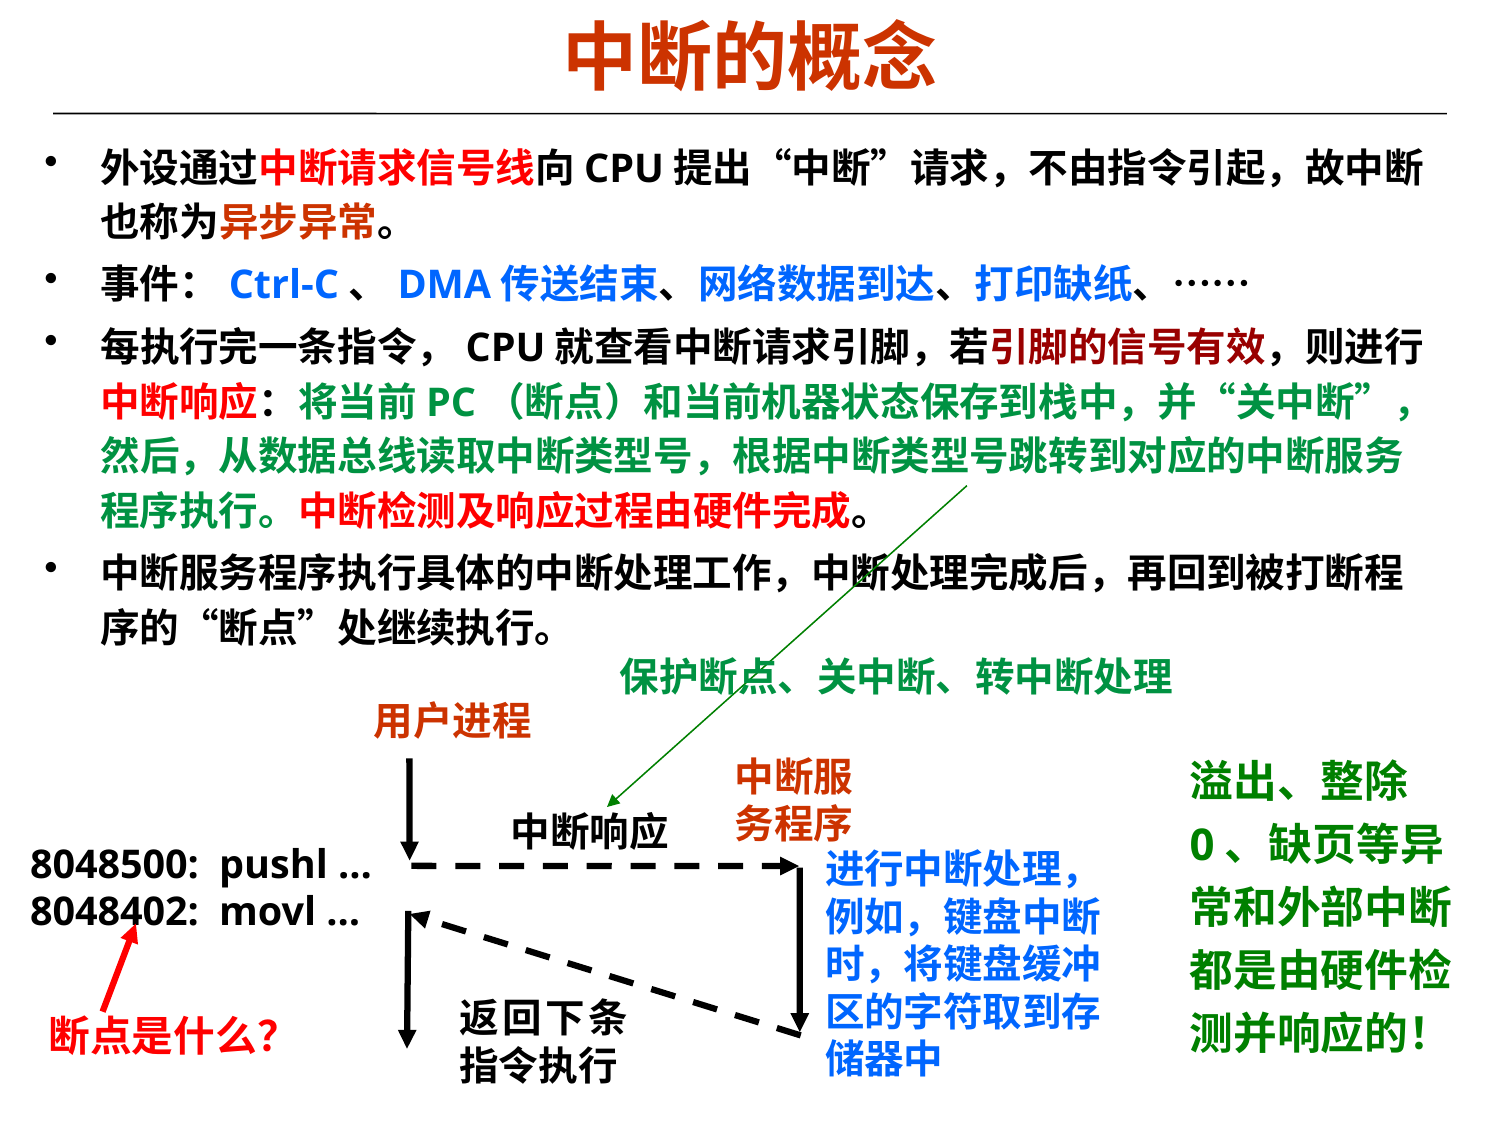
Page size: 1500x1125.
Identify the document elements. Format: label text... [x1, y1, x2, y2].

list 外设通过中断请求信号线向CPU提出“中断”请求，不由指令引起，故中断也称为异步异常。 事件：Ctrl-C、DMA传送结束、网络数据到达、打印缺纸、…… 每执行完一条指令，CPU就查看中断请求引脚，若引脚的信号有效，则进行中断响应：将当前PC（断点）和当前机器状态保存到栈中，并“关中断”，然后，从数据总线读取中断类型号，根据中断类型号跳转到对应的中断服务程序执行。中断检测及响应过程由硬件完成。 中断服务程序执行具体的中断处理工作，中断处理完成后，再回到被打断程序的“断点”处继续执行。 [29, 127, 1454, 680]
text_box 溢出、整除0、缺页等异常和外部中断都是由硬件检测并响应的！ [1189, 743, 1455, 1058]
title 中断的概念 [74, 8, 1426, 102]
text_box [15, 695, 1147, 1102]
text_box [604, 485, 1265, 808]
